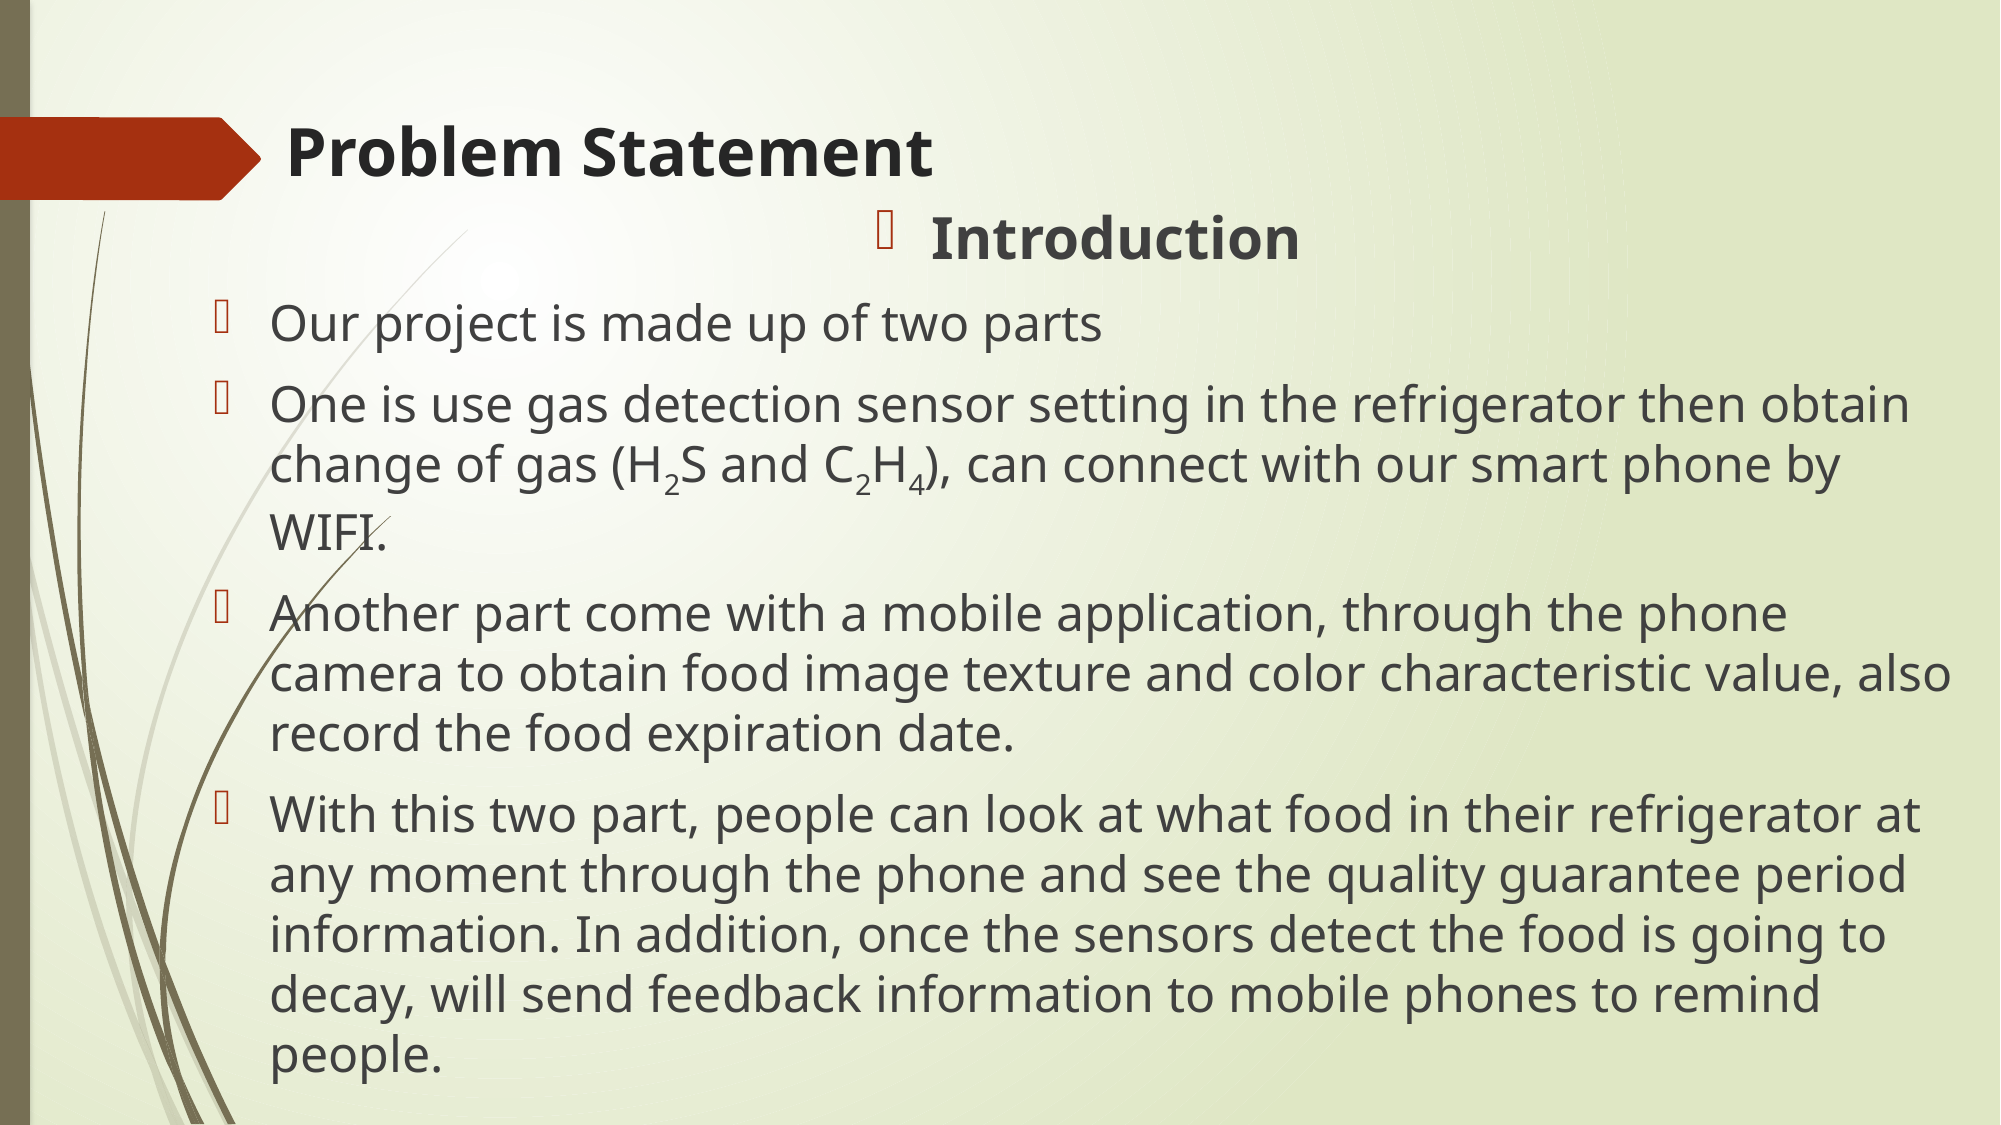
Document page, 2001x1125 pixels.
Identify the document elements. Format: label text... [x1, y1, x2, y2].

list Introduction Our project is made up of two parts One is use gas detection sensor setting in the refrigerator then obtain change of gas (H2S and C2H4), can connect with our smart phone by WIFI. Another part come with a mobile application, through the phone camera to obtain food image texture and color characteristic value, also record the food expiration date. With this two part, people can look at what food in their refrigerator at any moment through the phone and see the quality guarantee period information. In addition, once the sensors detect the food is going to decay, will send feedback information to mobile phones to remind people. [198, 193, 1979, 947]
title Problem Statement [270, 102, 1017, 193]
